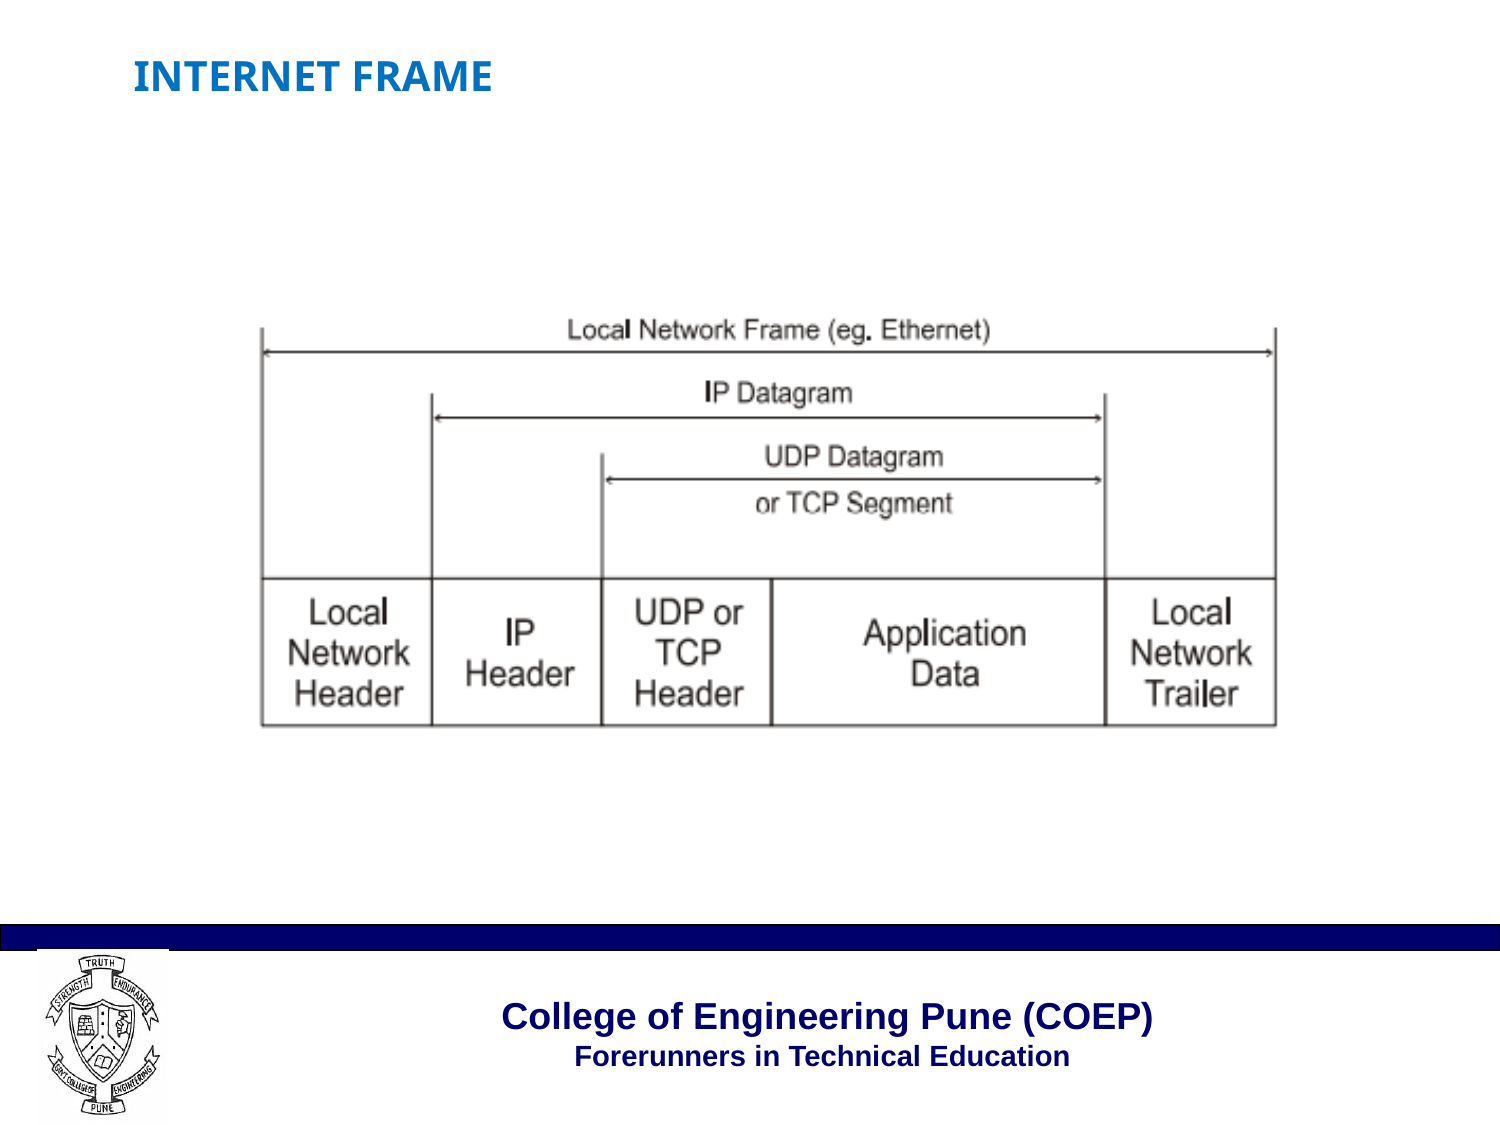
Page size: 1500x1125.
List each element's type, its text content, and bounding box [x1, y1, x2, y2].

title Internet frame [118, 42, 1394, 947]
picture [218, 290, 1344, 750]
